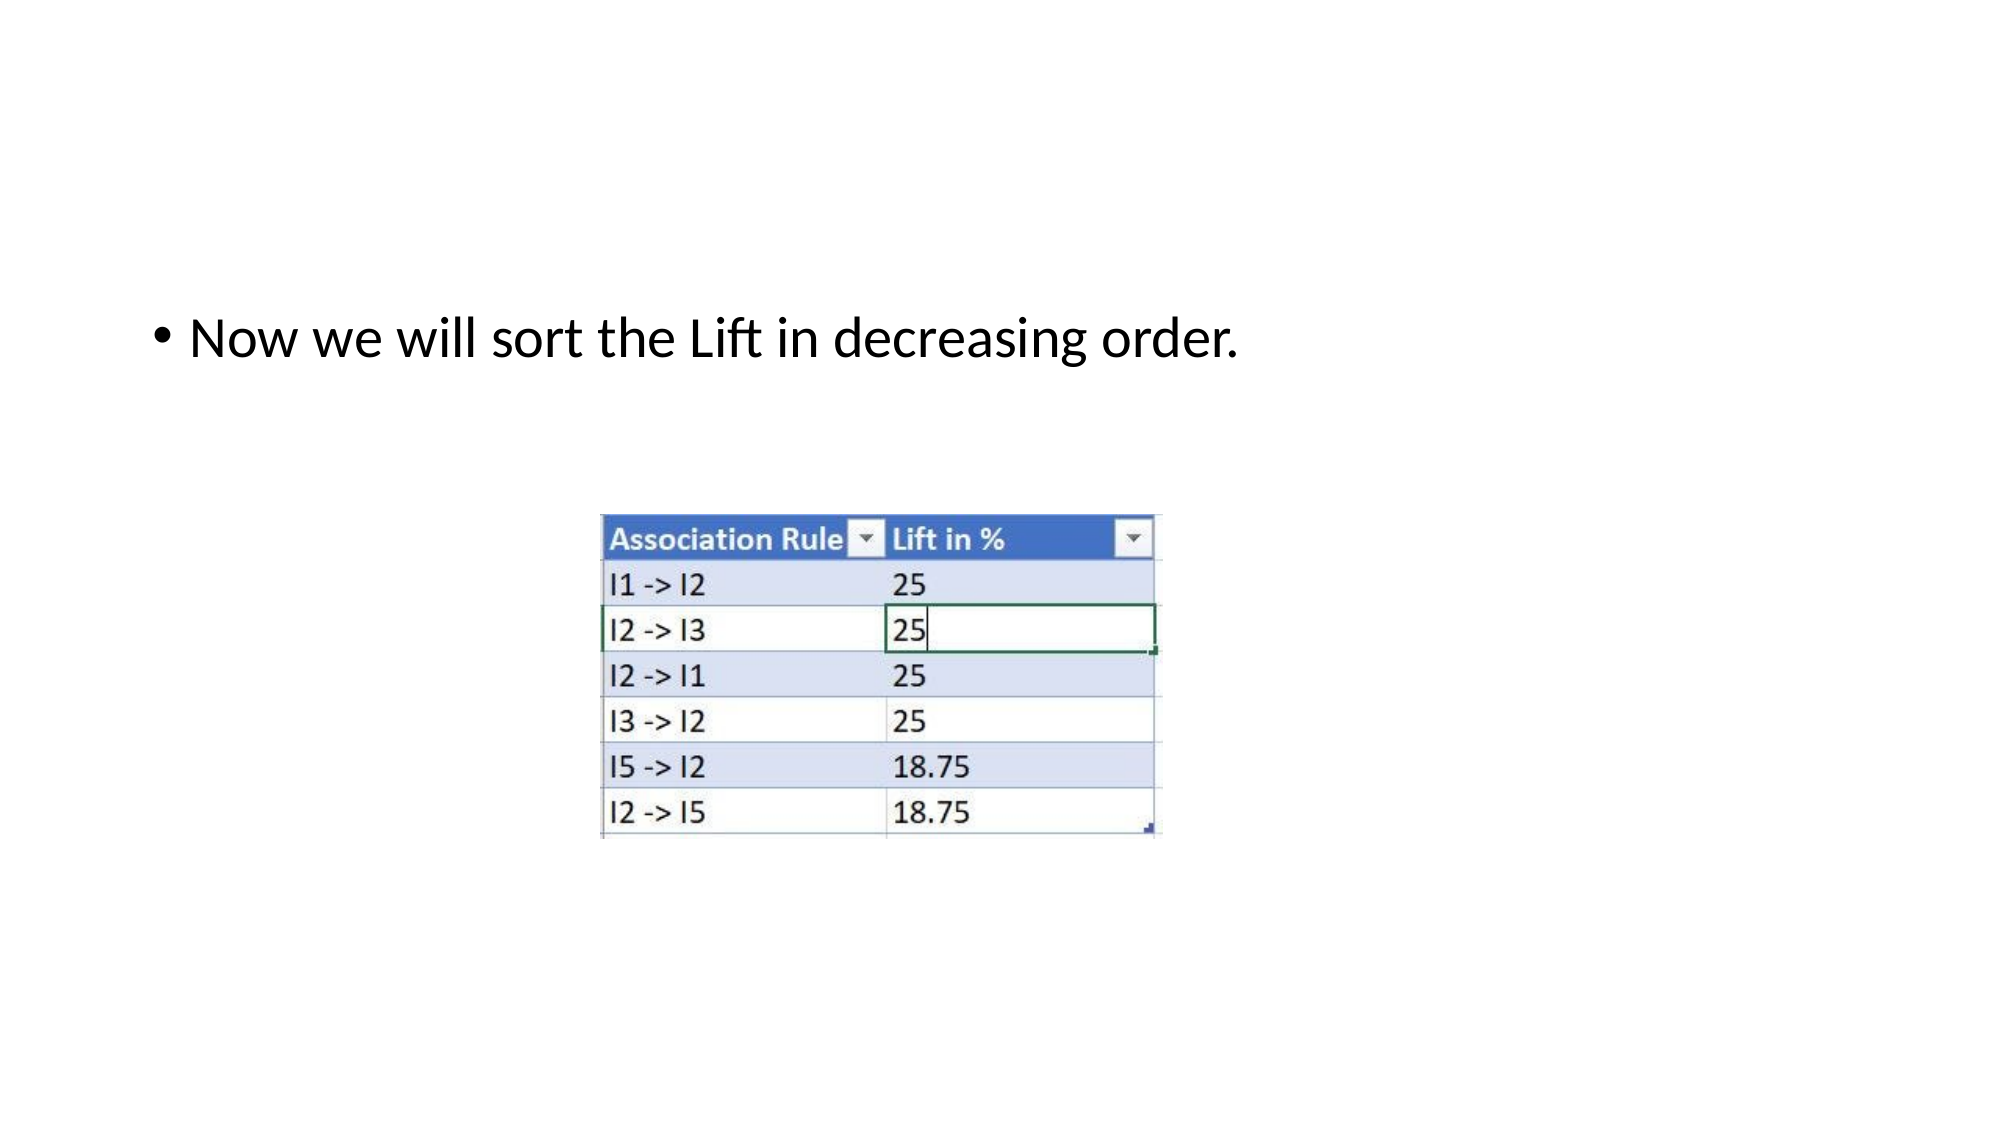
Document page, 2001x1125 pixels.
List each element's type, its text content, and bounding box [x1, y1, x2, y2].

picture [600, 514, 1163, 839]
list Now we will sort the Lift in decreasing order. [137, 299, 1863, 1014]
